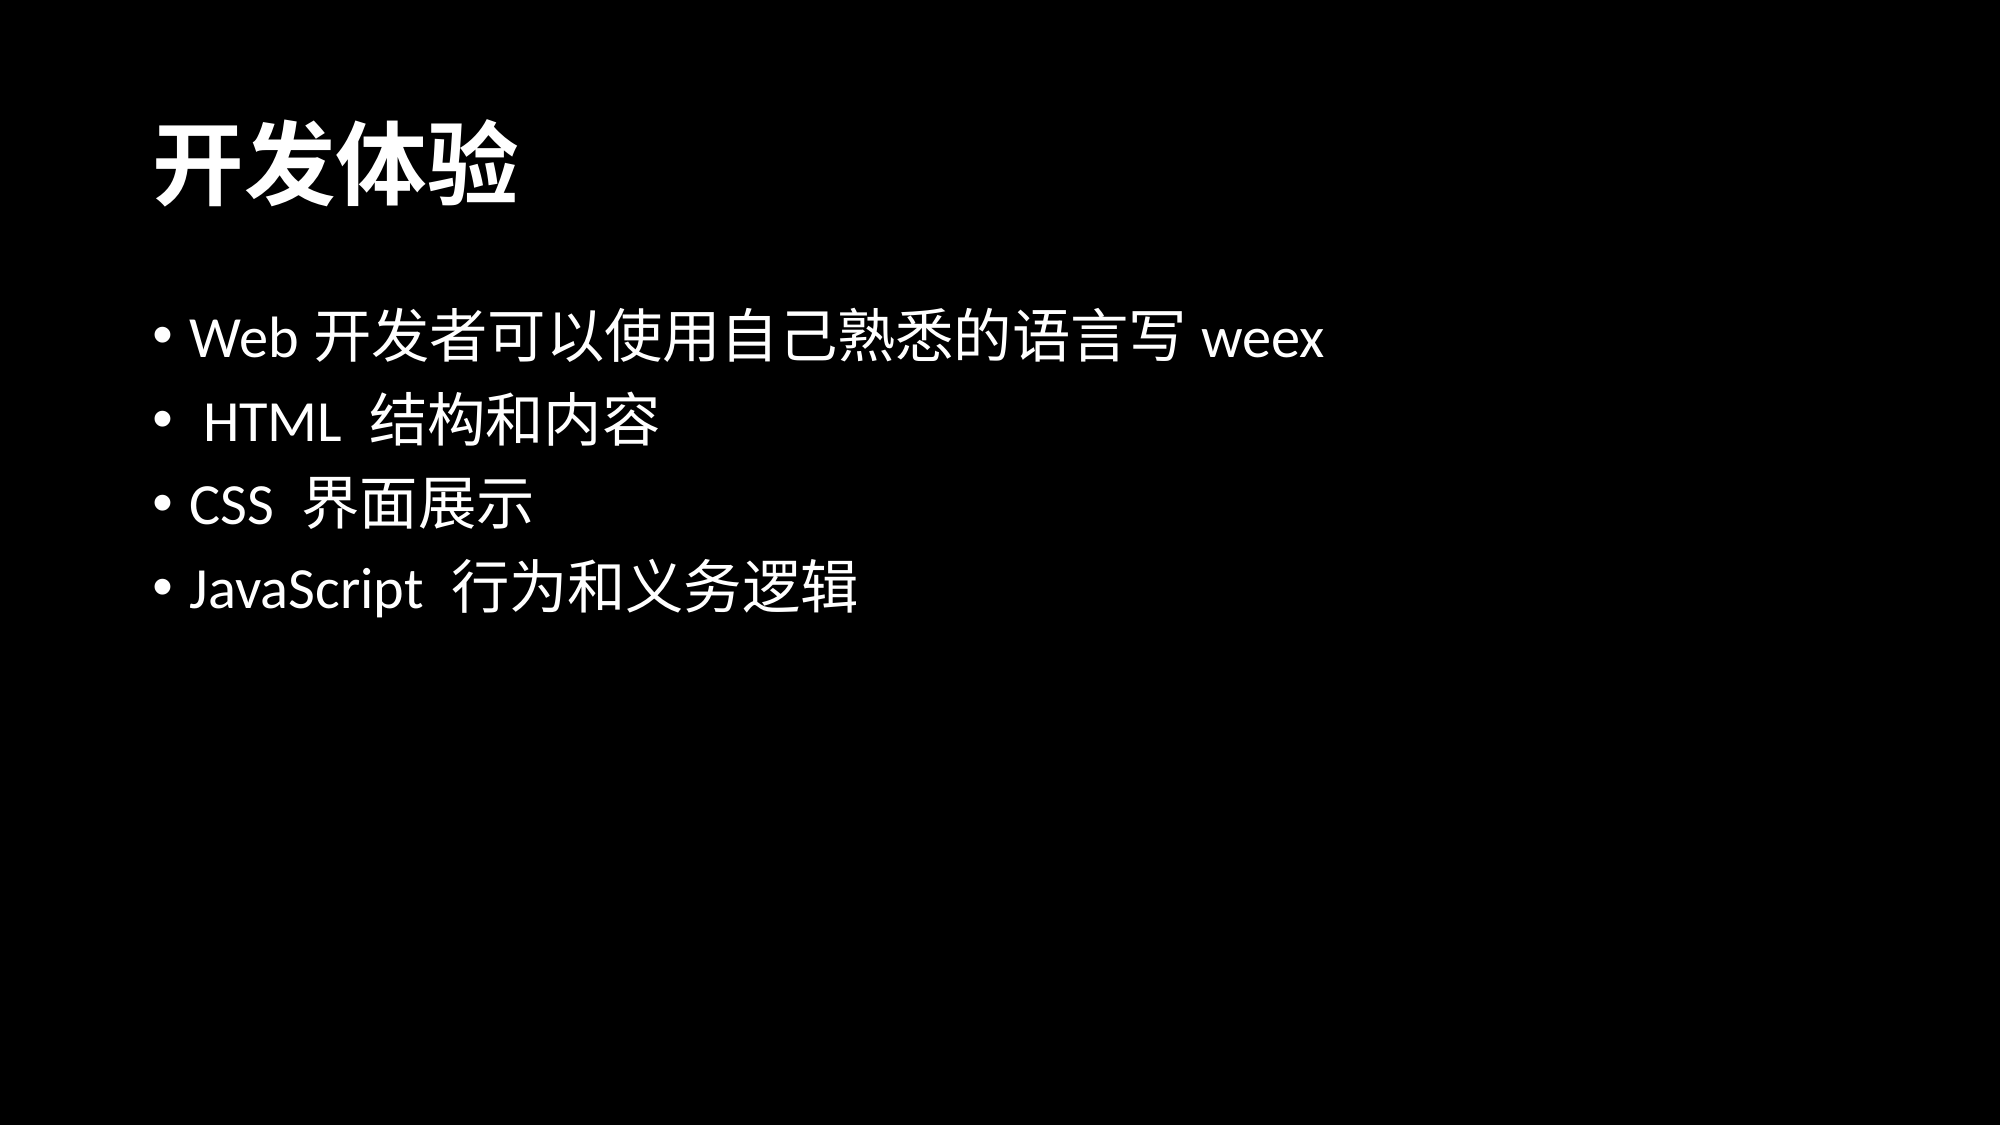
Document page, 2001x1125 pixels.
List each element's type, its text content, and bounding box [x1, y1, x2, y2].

title 开发体验 [137, 59, 1863, 278]
list Web开发者可以使用自己熟悉的语言写weex HTML 结构和内容 CSS 界面展示 JavaScript 行为和义务逻辑 [137, 299, 1863, 1014]
